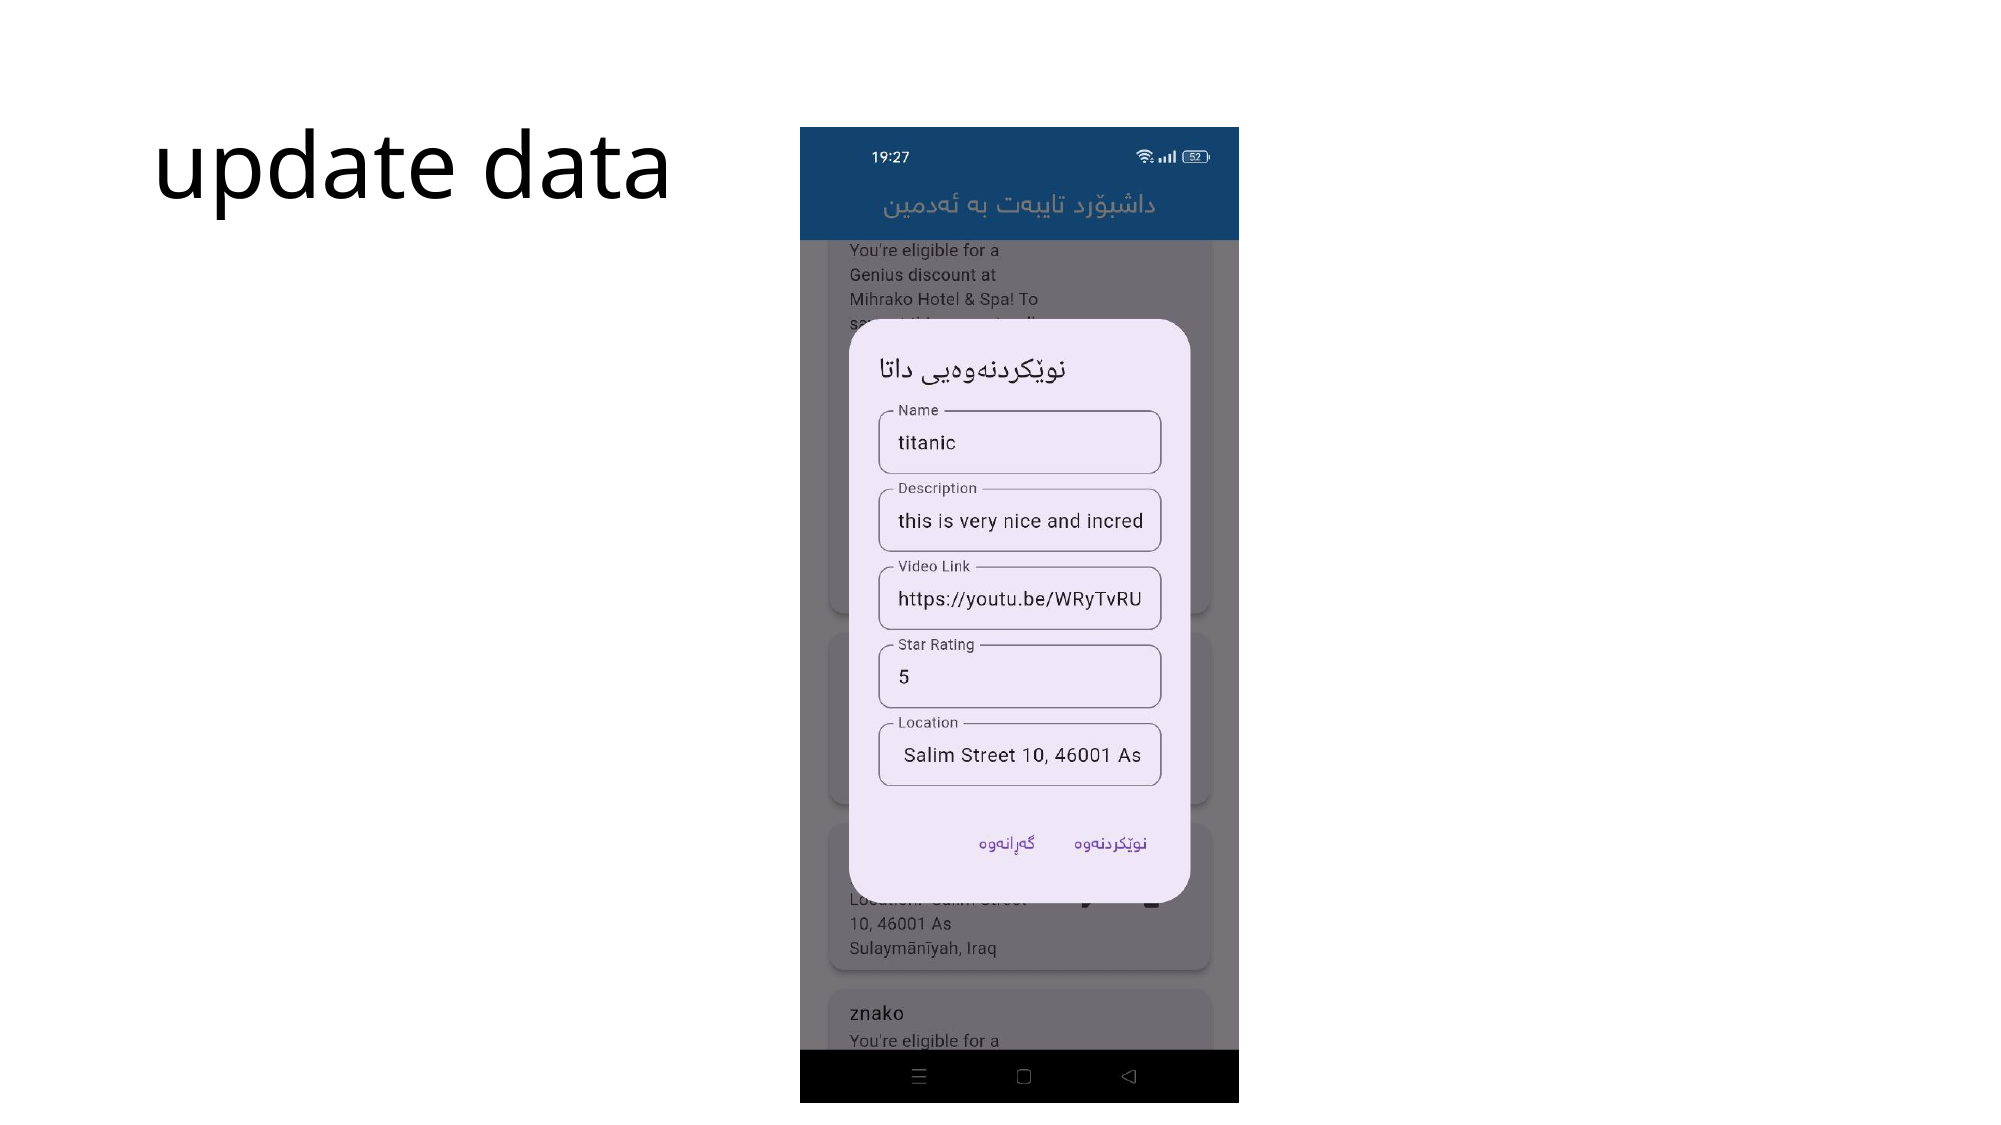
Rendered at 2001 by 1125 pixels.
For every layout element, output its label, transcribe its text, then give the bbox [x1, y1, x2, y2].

title update data [137, 59, 1863, 278]
picture [799, 127, 1239, 1103]
